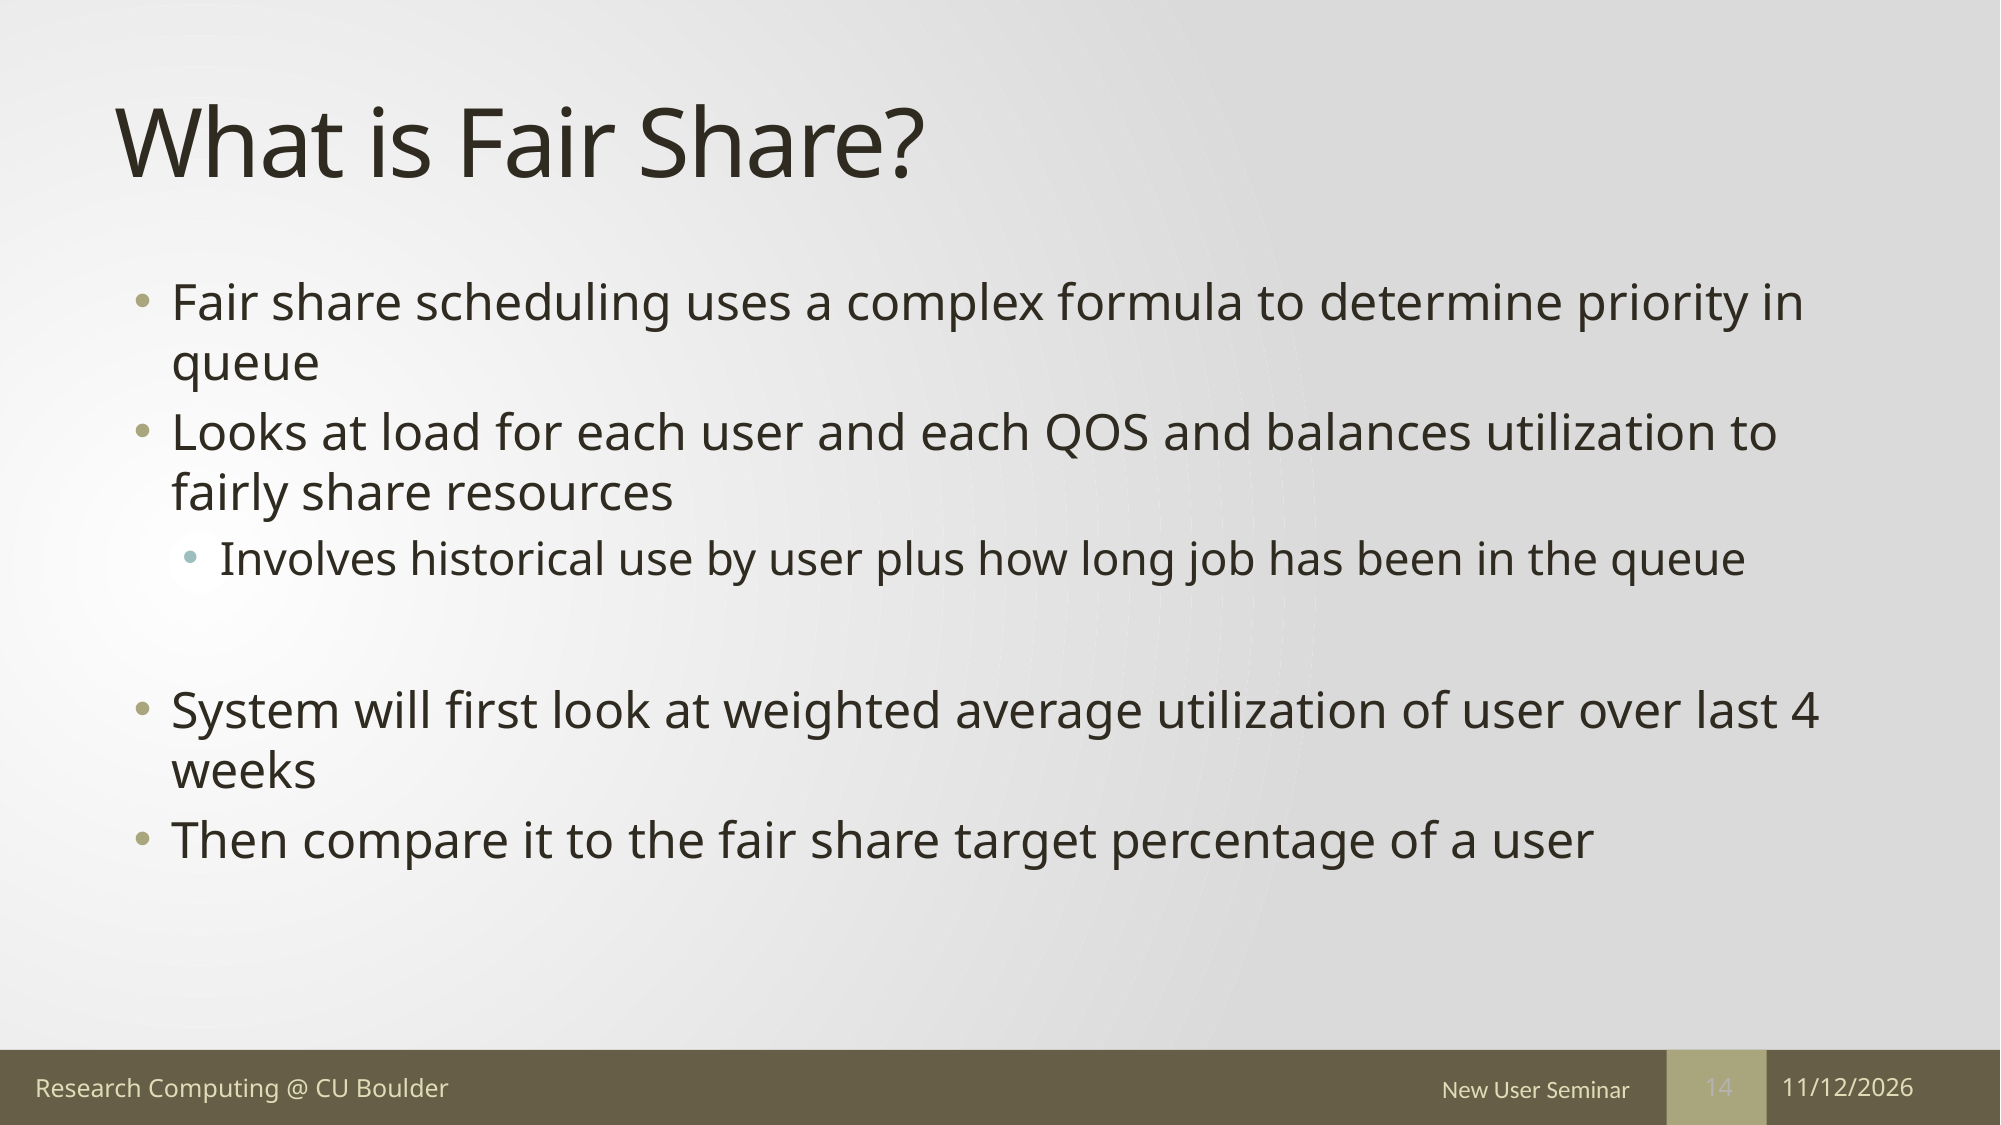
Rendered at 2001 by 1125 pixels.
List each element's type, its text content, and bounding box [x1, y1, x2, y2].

title What is Fair Share? [99, 45, 1892, 233]
footer New User Seminar [714, 1058, 1646, 1119]
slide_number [1766, 1058, 1987, 1119]
slide_number 14 [1686, 1065, 1749, 1111]
list Fair share scheduling uses a complex formula to determine priority in queue Looks at load for each user and each QOS and balances utilization to fairly share resources Involves historical use by user plus how long job has been in the queue System will first look at weighted average utilization of user over last 4 weeks Then compare it to the fair share target percentage of a user [99, 262, 1892, 1032]
